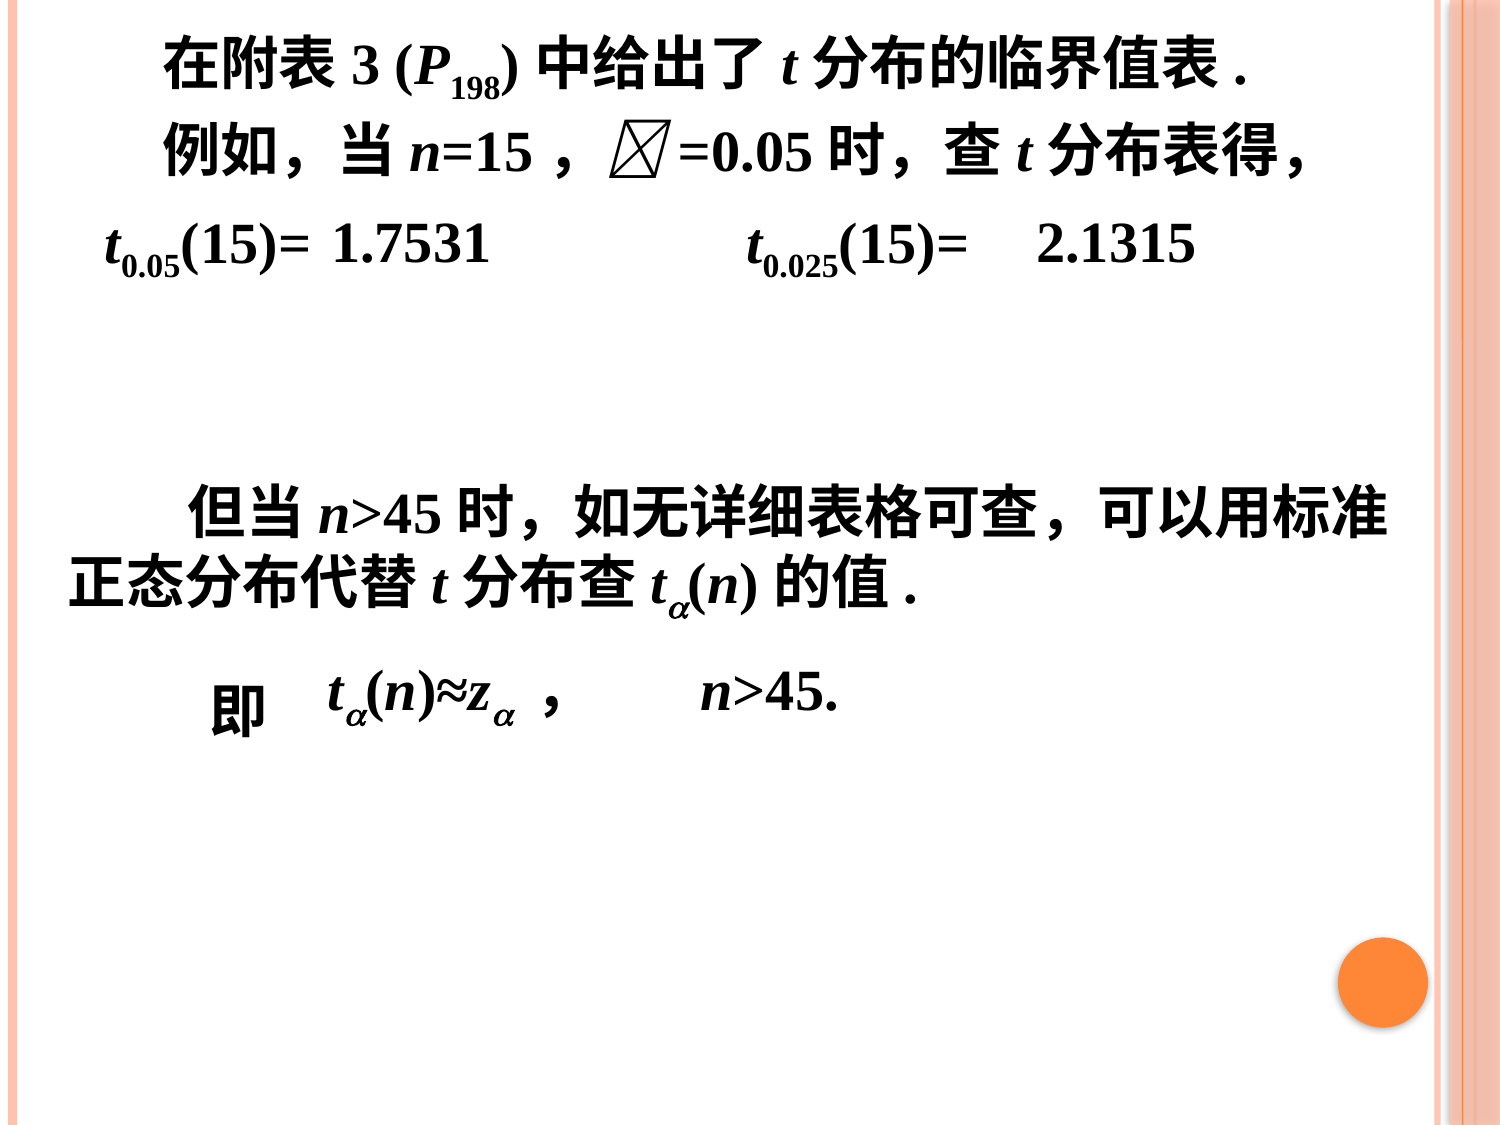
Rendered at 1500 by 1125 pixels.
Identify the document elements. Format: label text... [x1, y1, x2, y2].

text_box t(n)≈z ， n>45. [312, 645, 1105, 740]
text_box 在附表3 (P198)中给出了t分布的临界值表. [147, 19, 1459, 114]
text_box 即 [194, 666, 373, 752]
text_box 但当n>45时，如无详细表格可查，可以用标准正态分布代替t分布查t(n)的值. [53, 467, 1459, 633]
text_box 例如，当n=15，=0.05时，查t分布表得， [147, 116, 1400, 191]
text_box t0.05(15)= t0.025(15)= [90, 197, 1187, 293]
text_box 1.7531 [316, 196, 565, 282]
text_box 2.1315 [1021, 196, 1258, 282]
